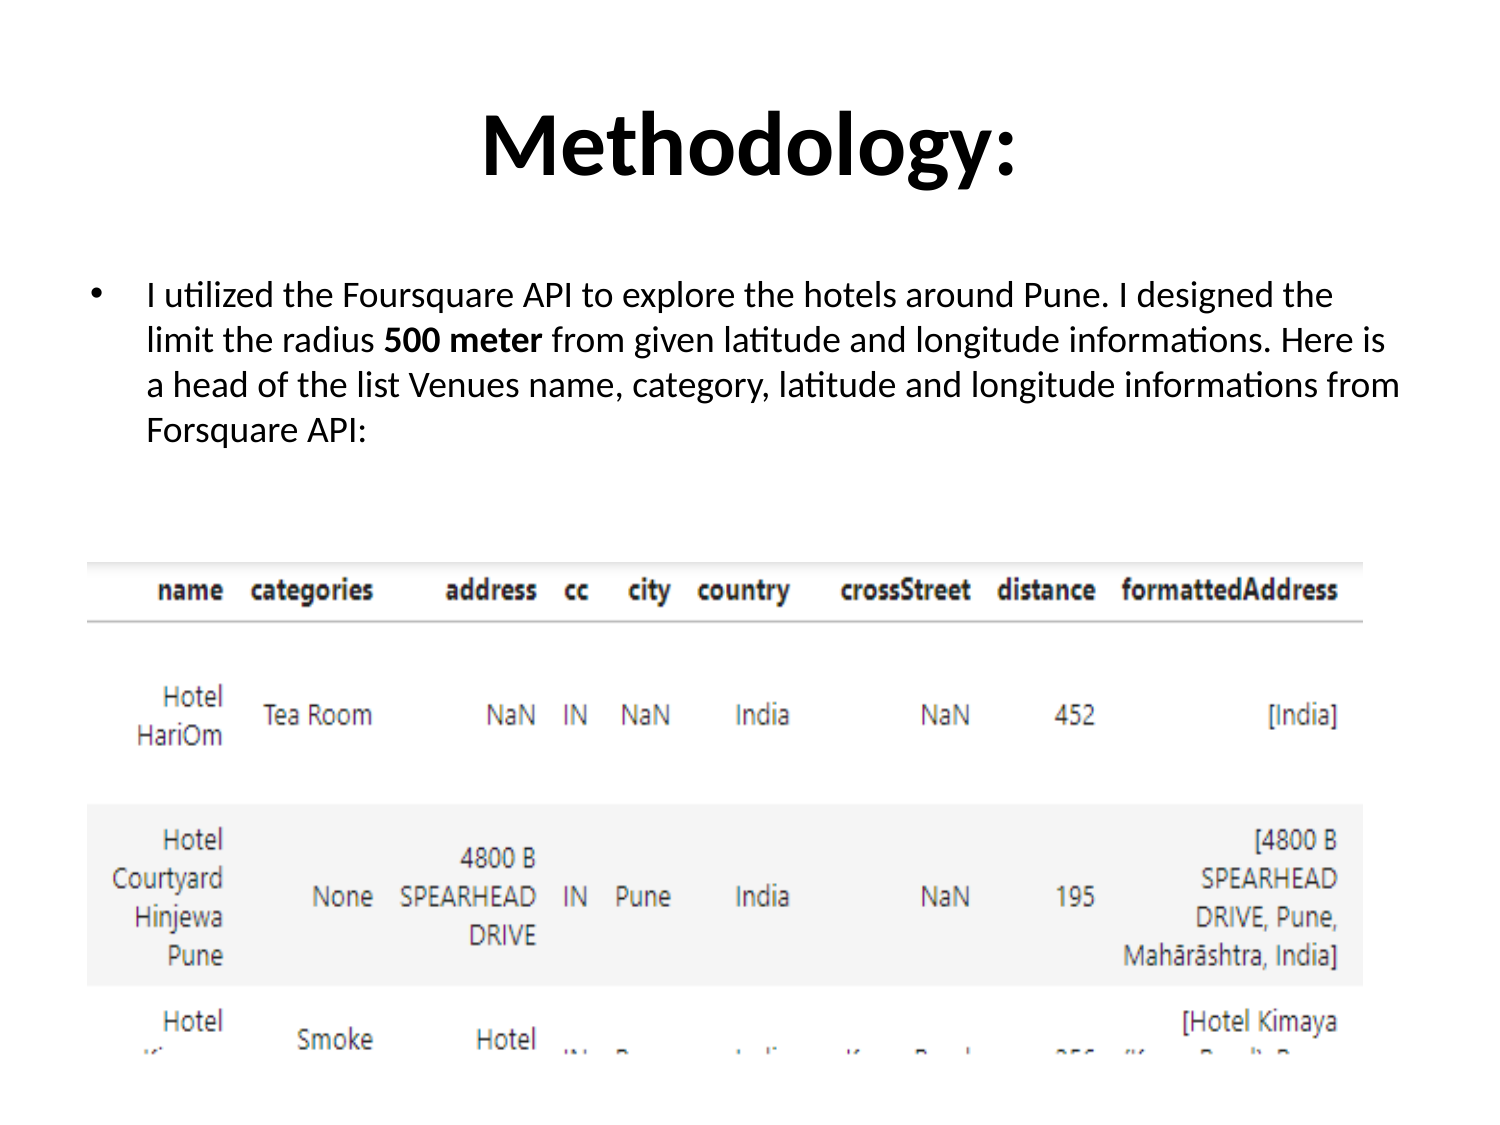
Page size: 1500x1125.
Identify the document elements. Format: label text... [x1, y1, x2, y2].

title Methodology: [75, 45, 1425, 233]
list I utilized the Foursquare API to explore the hotels around Pune. I designed the limit the radius 500 meter from given latitude and longitude informations. Here is a head of the list Venues name, category, latitude and longitude informations from Forsquare API: [75, 262, 1425, 1005]
picture [87, 562, 1363, 1076]
